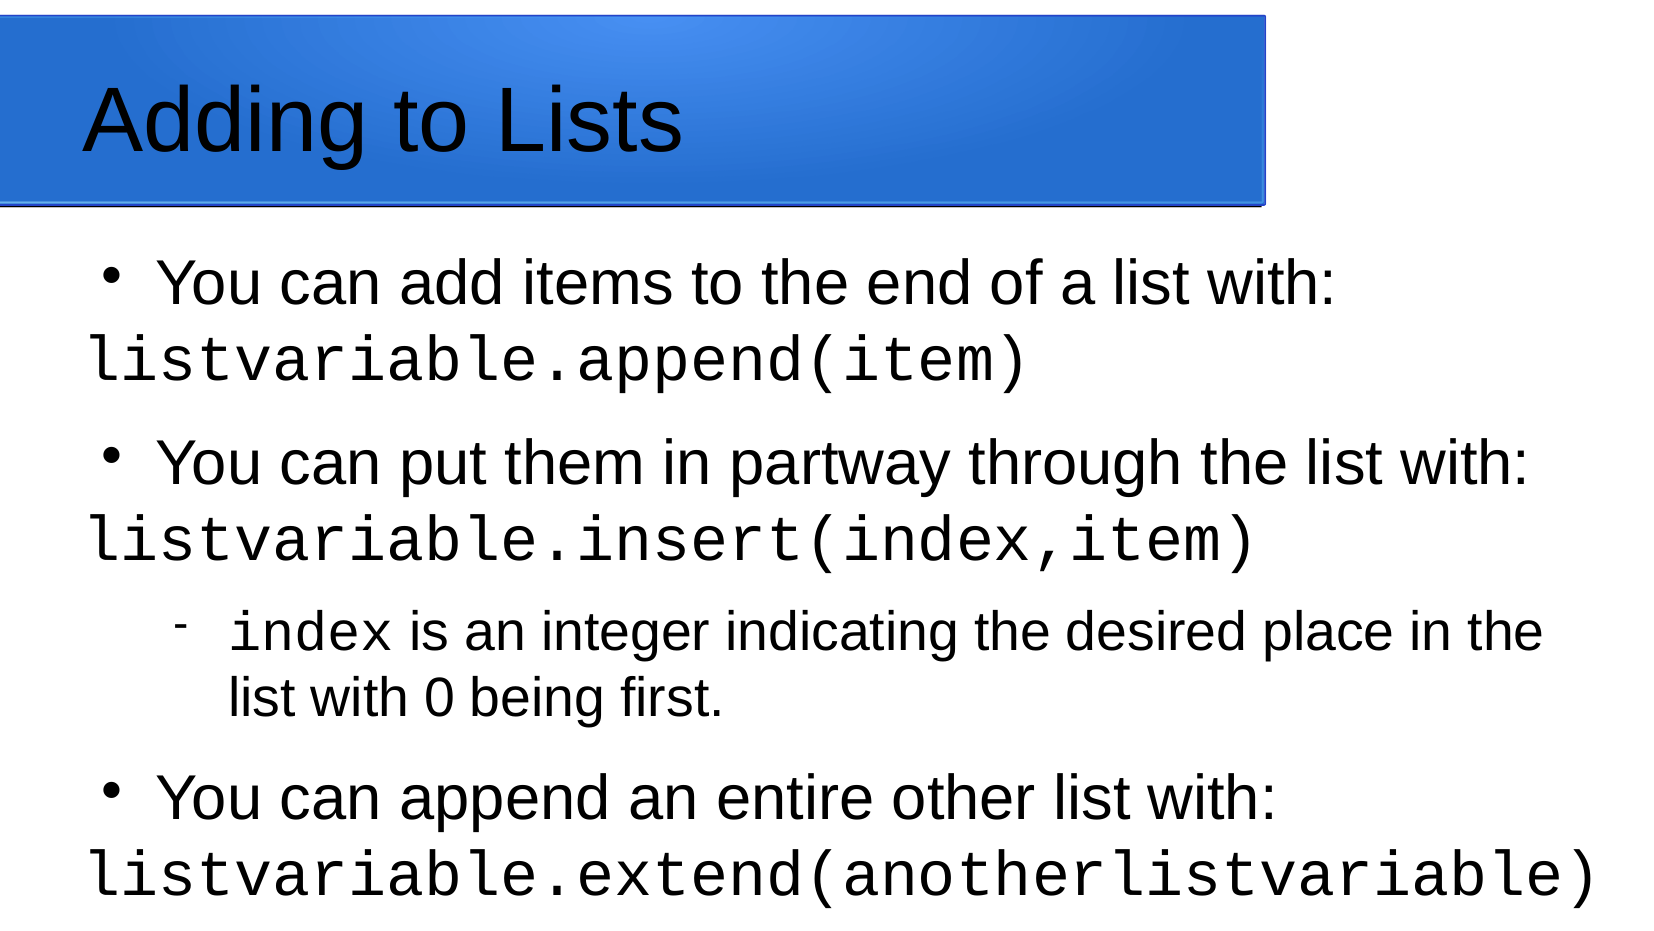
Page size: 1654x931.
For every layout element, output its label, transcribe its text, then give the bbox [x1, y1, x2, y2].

picture [0, 13, 1269, 211]
text_box Adding to Lists [82, 37, 1571, 193]
text_box You can add items to the end of a list with: listvariable.append(item) You can put them in partway through the list with: listvariable.insert(index,item) index is an integer indicating the desired place in the list with 0 being first. You can append an entire other list with: listvariable.extend(anotherlistvariable) [82, 240, 1609, 917]
